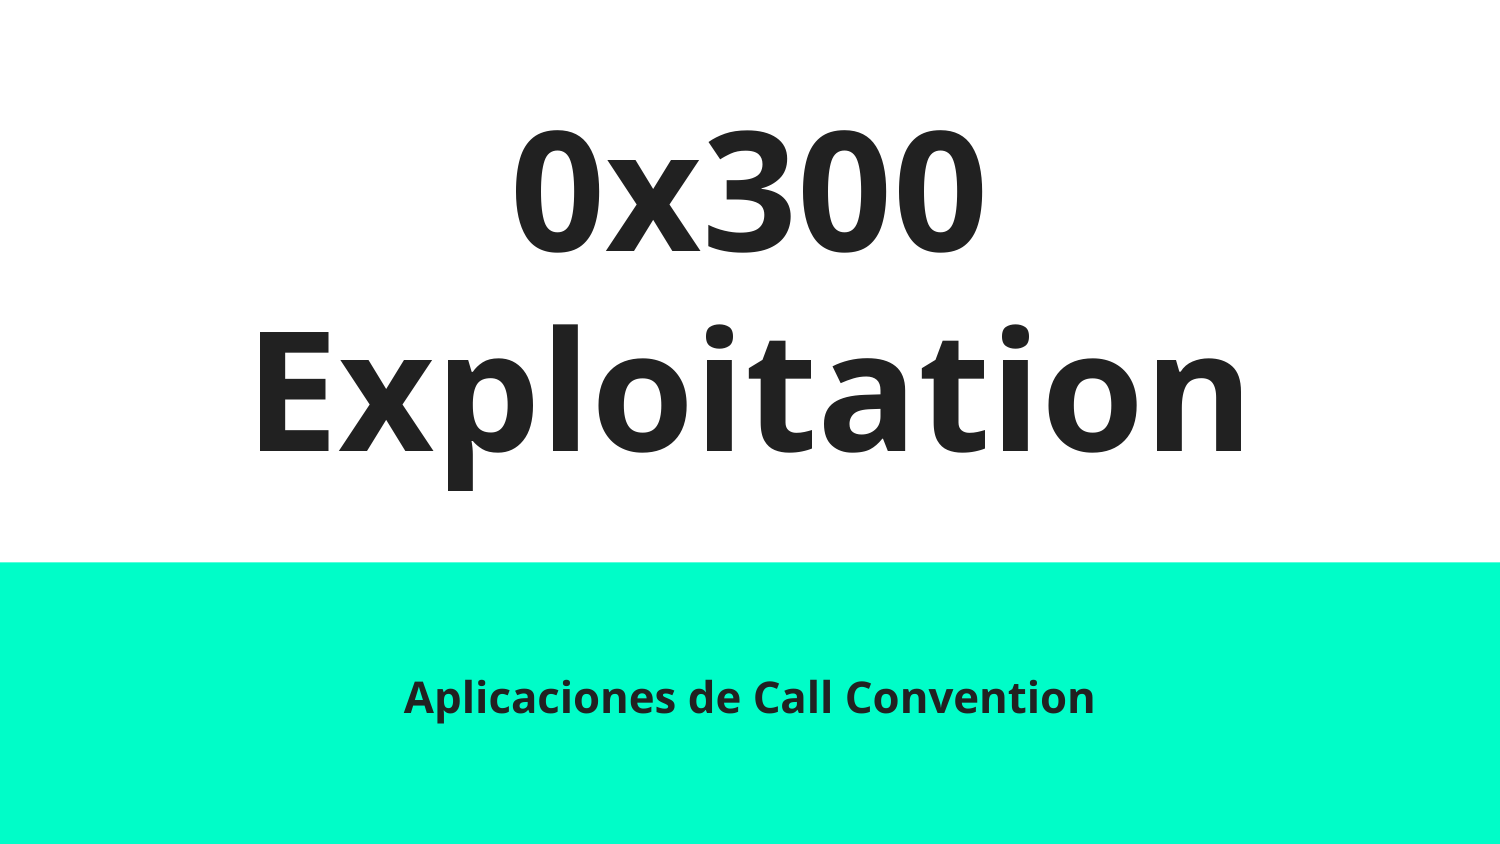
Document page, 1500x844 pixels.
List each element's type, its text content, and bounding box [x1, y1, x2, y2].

subtitle Aplicaciones de Call Convention [51, 638, 1449, 755]
title 0x300 Exploitation [51, 64, 1449, 506]
